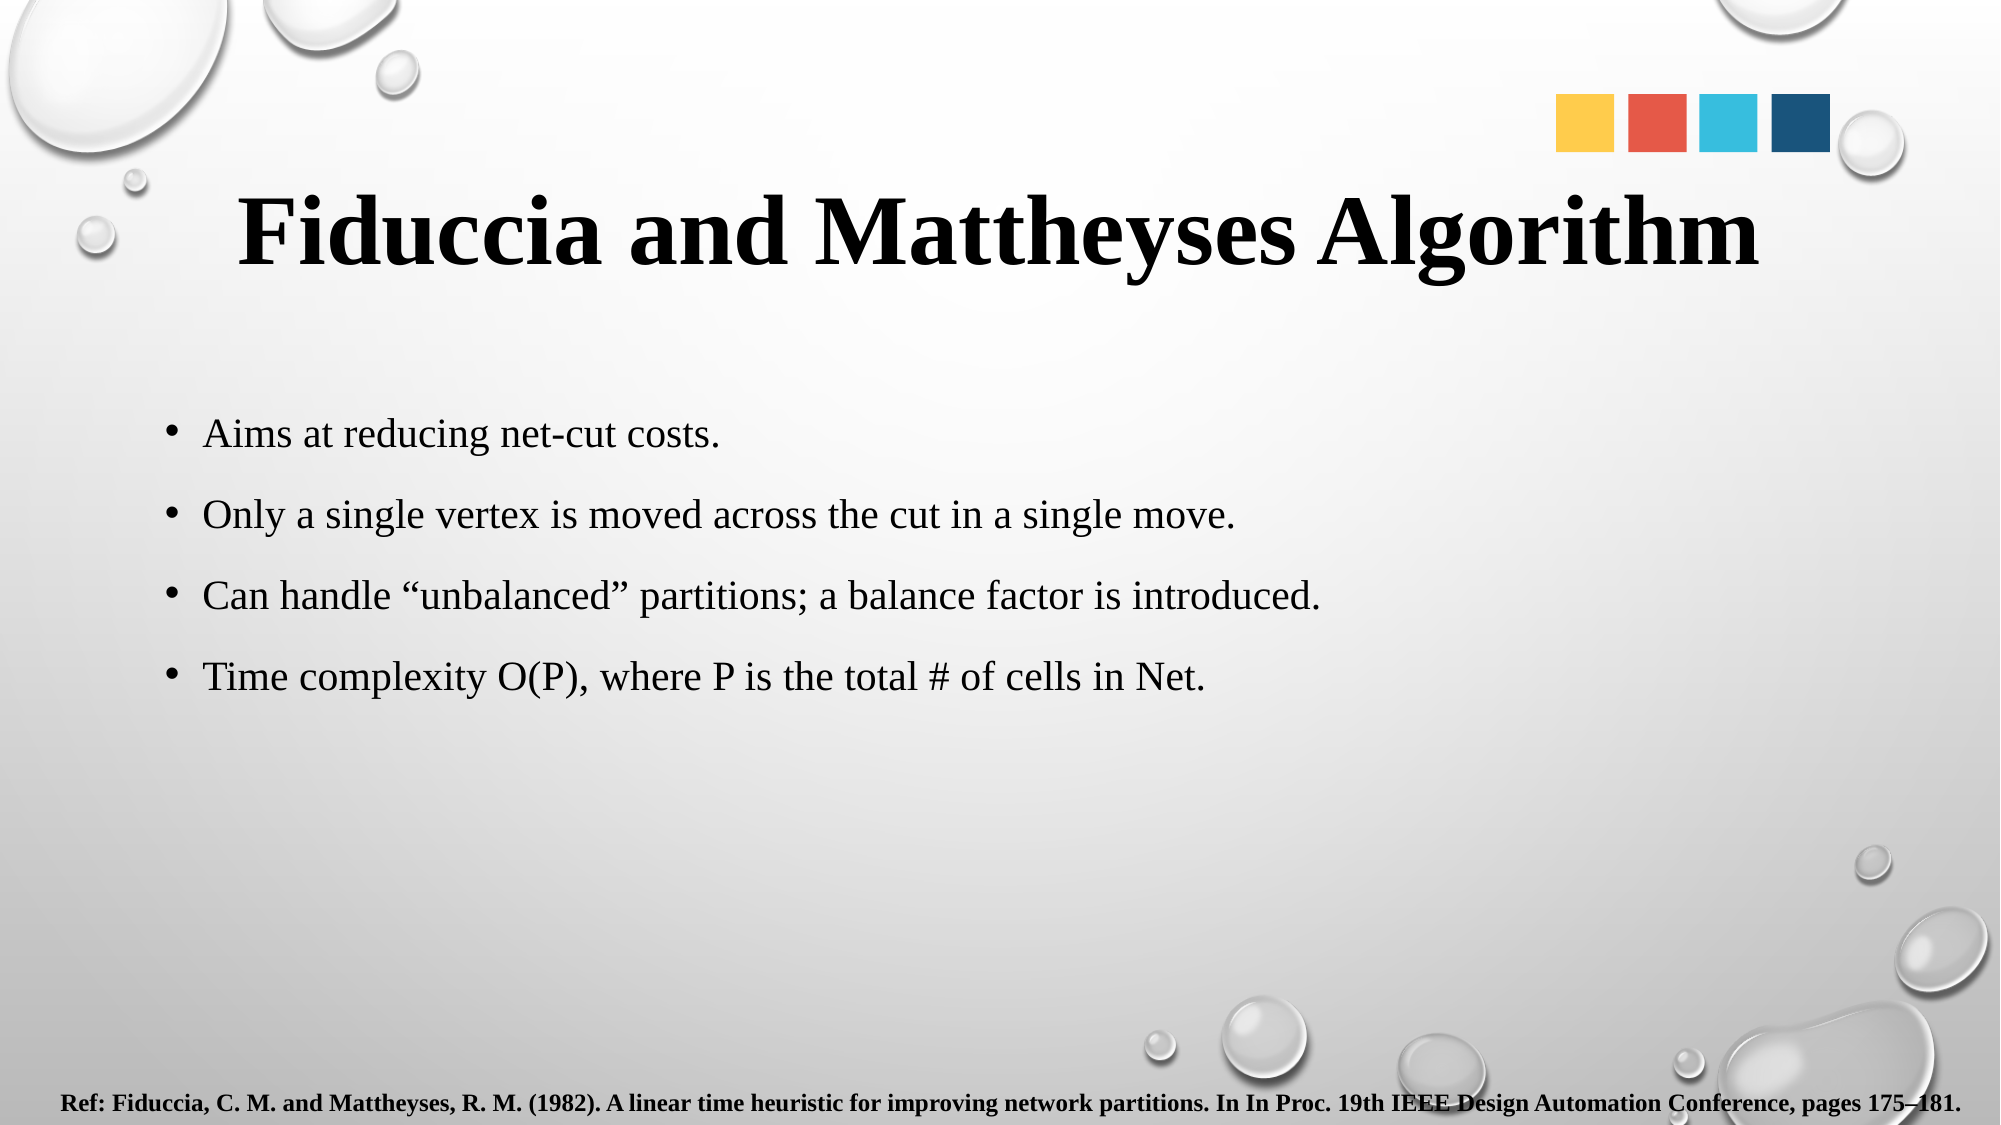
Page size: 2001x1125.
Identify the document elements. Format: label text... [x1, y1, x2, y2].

text_box [1627, 93, 1688, 153]
picture [0, 0, 2000, 1125]
list Aims at reducing net-cut costs. Only a single vertex is moved across the cut in a single move. Can handle “unbalanced” partitions; a balance factor is introduced. Time complexity O(P), where P is the total # of cells in Net. [149, 388, 1850, 950]
text_box [1770, 93, 1831, 153]
text_box [1555, 93, 1616, 153]
text_box [1698, 93, 1759, 153]
text_box Ref: Fiduccia, C. M. and Mattheyses, R. M. (1982). A linear time heuristic for improving network partitions. In In Proc. 19th IEEE Design Automation Conference, pages 175–181. [45, 1079, 2000, 1125]
title Fiduccia and Mattheyses Algorithm [149, 101, 1851, 364]
